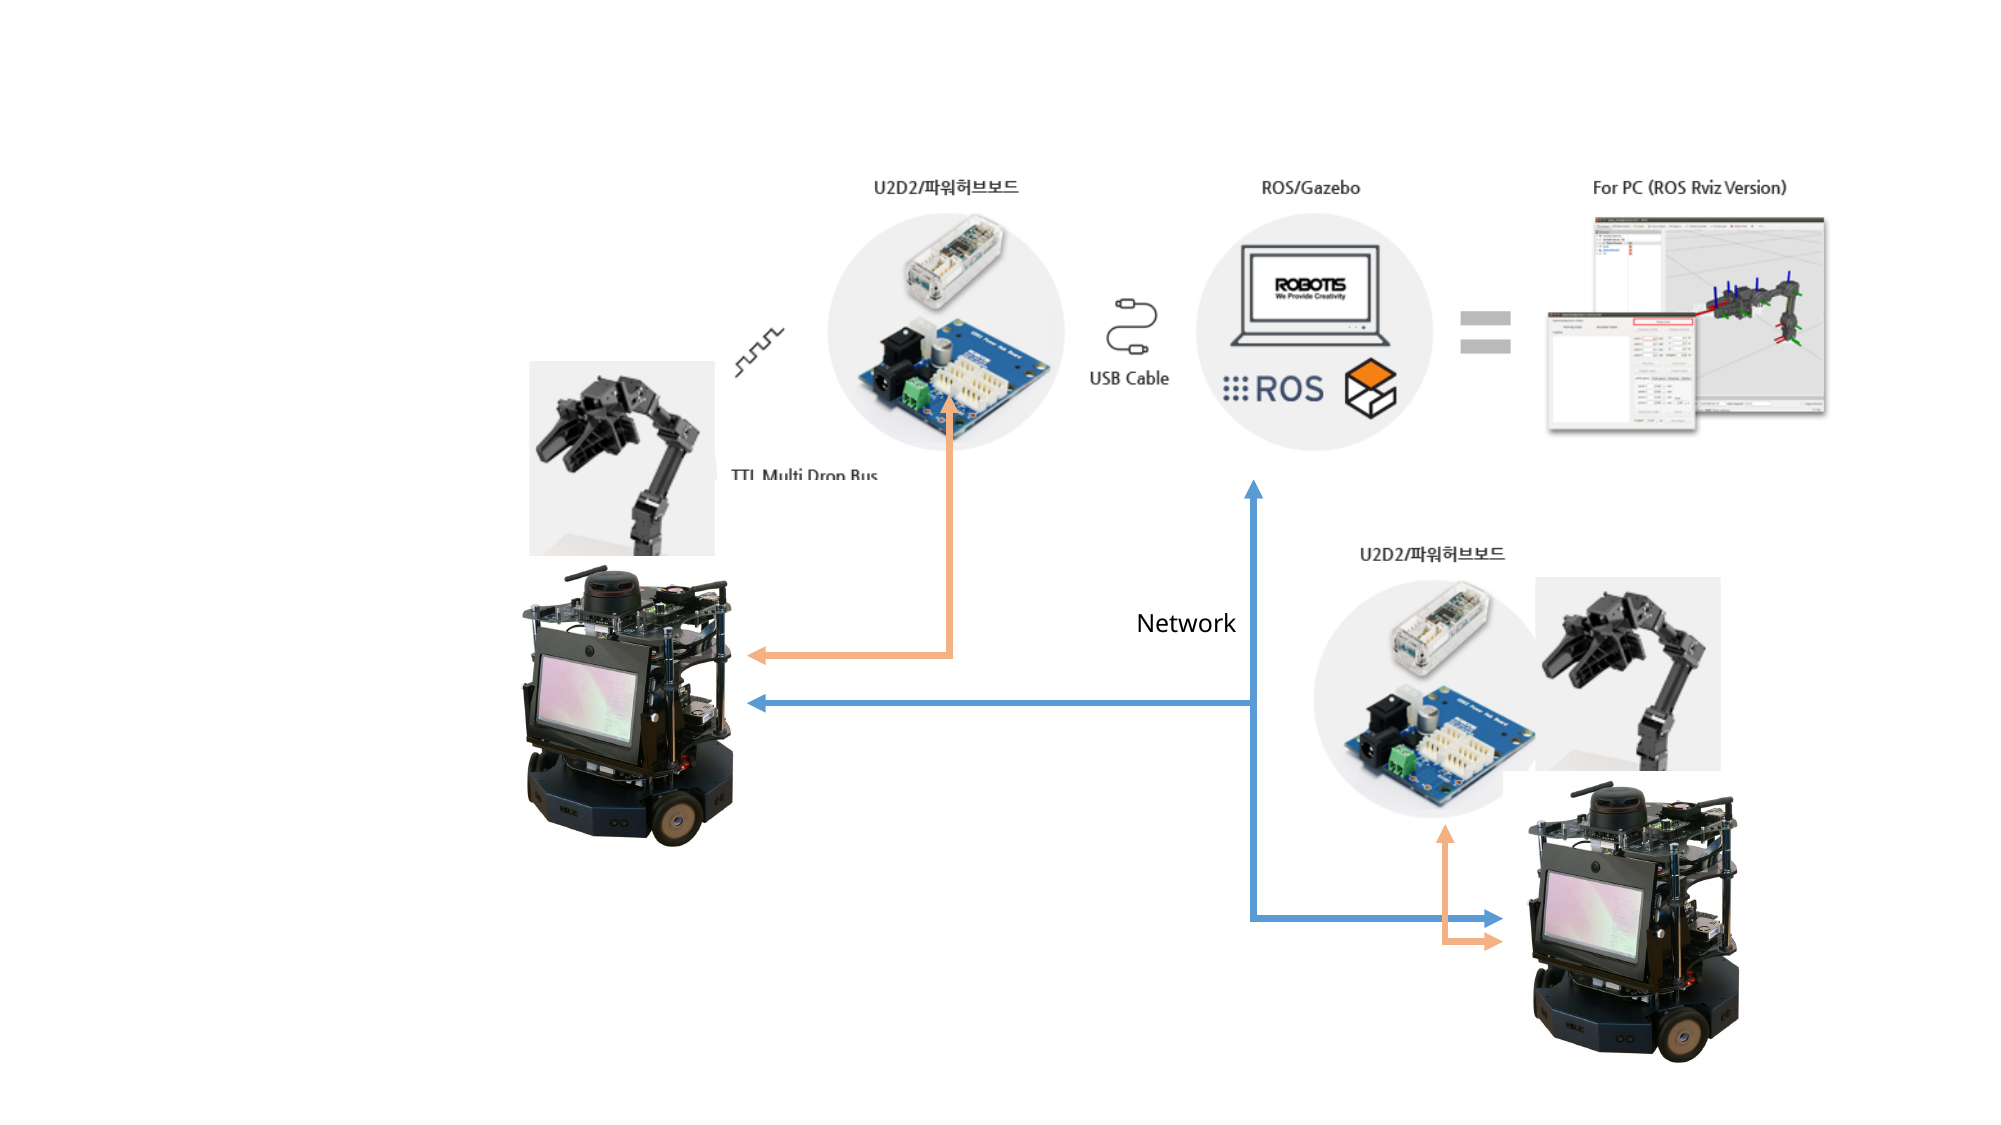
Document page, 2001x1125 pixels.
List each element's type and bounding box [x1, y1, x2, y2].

text_box [1445, 824, 1504, 942]
picture [497, 149, 1837, 851]
text_box [1253, 479, 1504, 919]
text_box [746, 479, 1253, 704]
text_box [746, 394, 950, 656]
picture [1302, 521, 1753, 1067]
